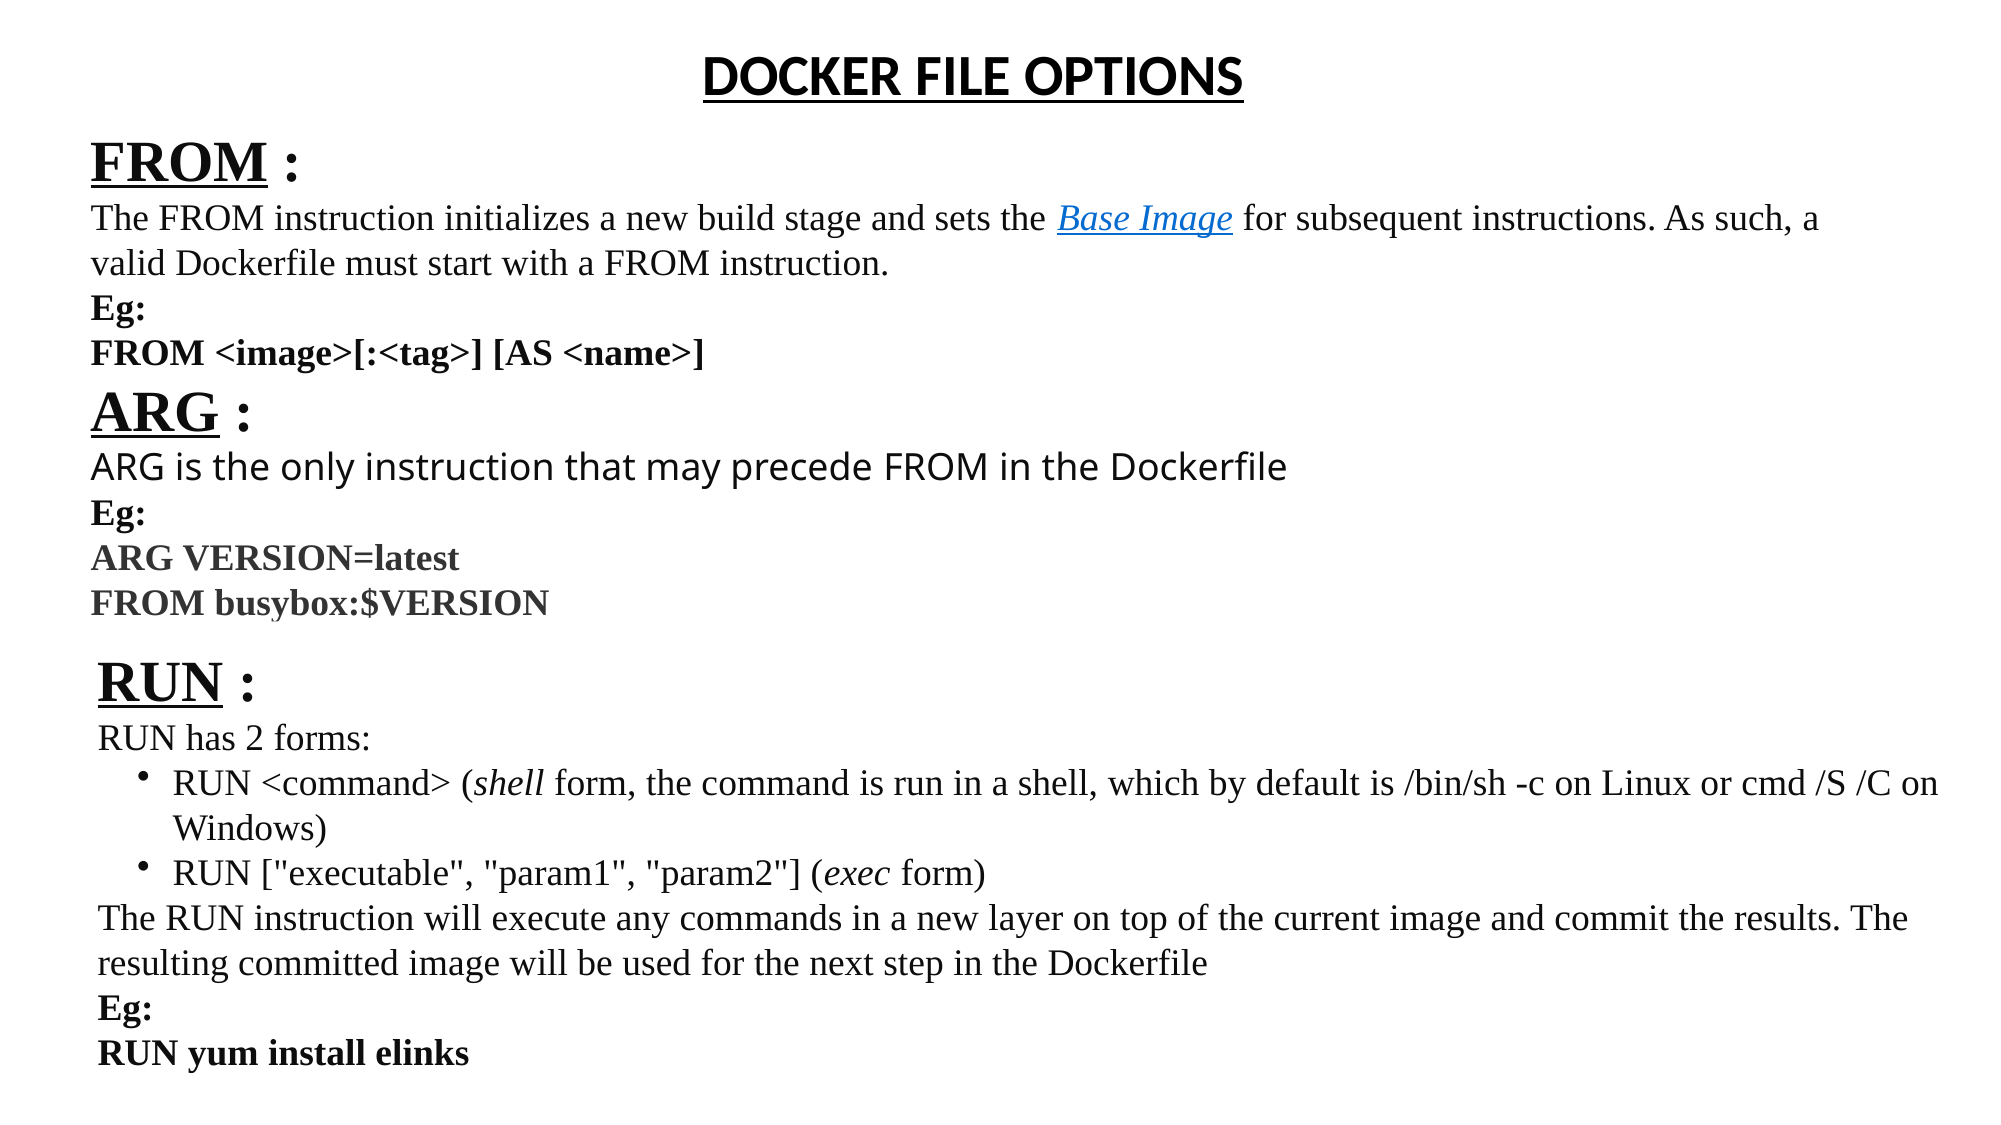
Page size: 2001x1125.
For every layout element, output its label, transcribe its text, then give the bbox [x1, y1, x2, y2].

text_box DOCKER FILE OPTIONS [687, 30, 1260, 115]
text_box RUN : RUN has 2 forms: RUN <command> (shell form, the command is run in a shell, which by default is /bin/sh -c on Linux or cmd /S /C on Windows) RUN ["executable", "param1", "param2"] (exec form) The RUN instruction will execute any commands in a new layer on top of the current image and commit the results. The resulting committed image will be used for the next step in the Dockerfile Eg: RUN yum install elinks [97, 621, 2000, 1095]
text_box FROM : The FROM instruction initializes a new build stage and sets the Base Image for subsequent instructions. As such, a valid Dockerfile must start with a FROM instruction. Eg: FROM <image>[:<tag>] [AS <name>] ARG : ARG is the only instruction that may precede FROM in the Dockerfile Eg: ARG VERSION=latest FROM busybox:$VERSION [75, 115, 1970, 766]
